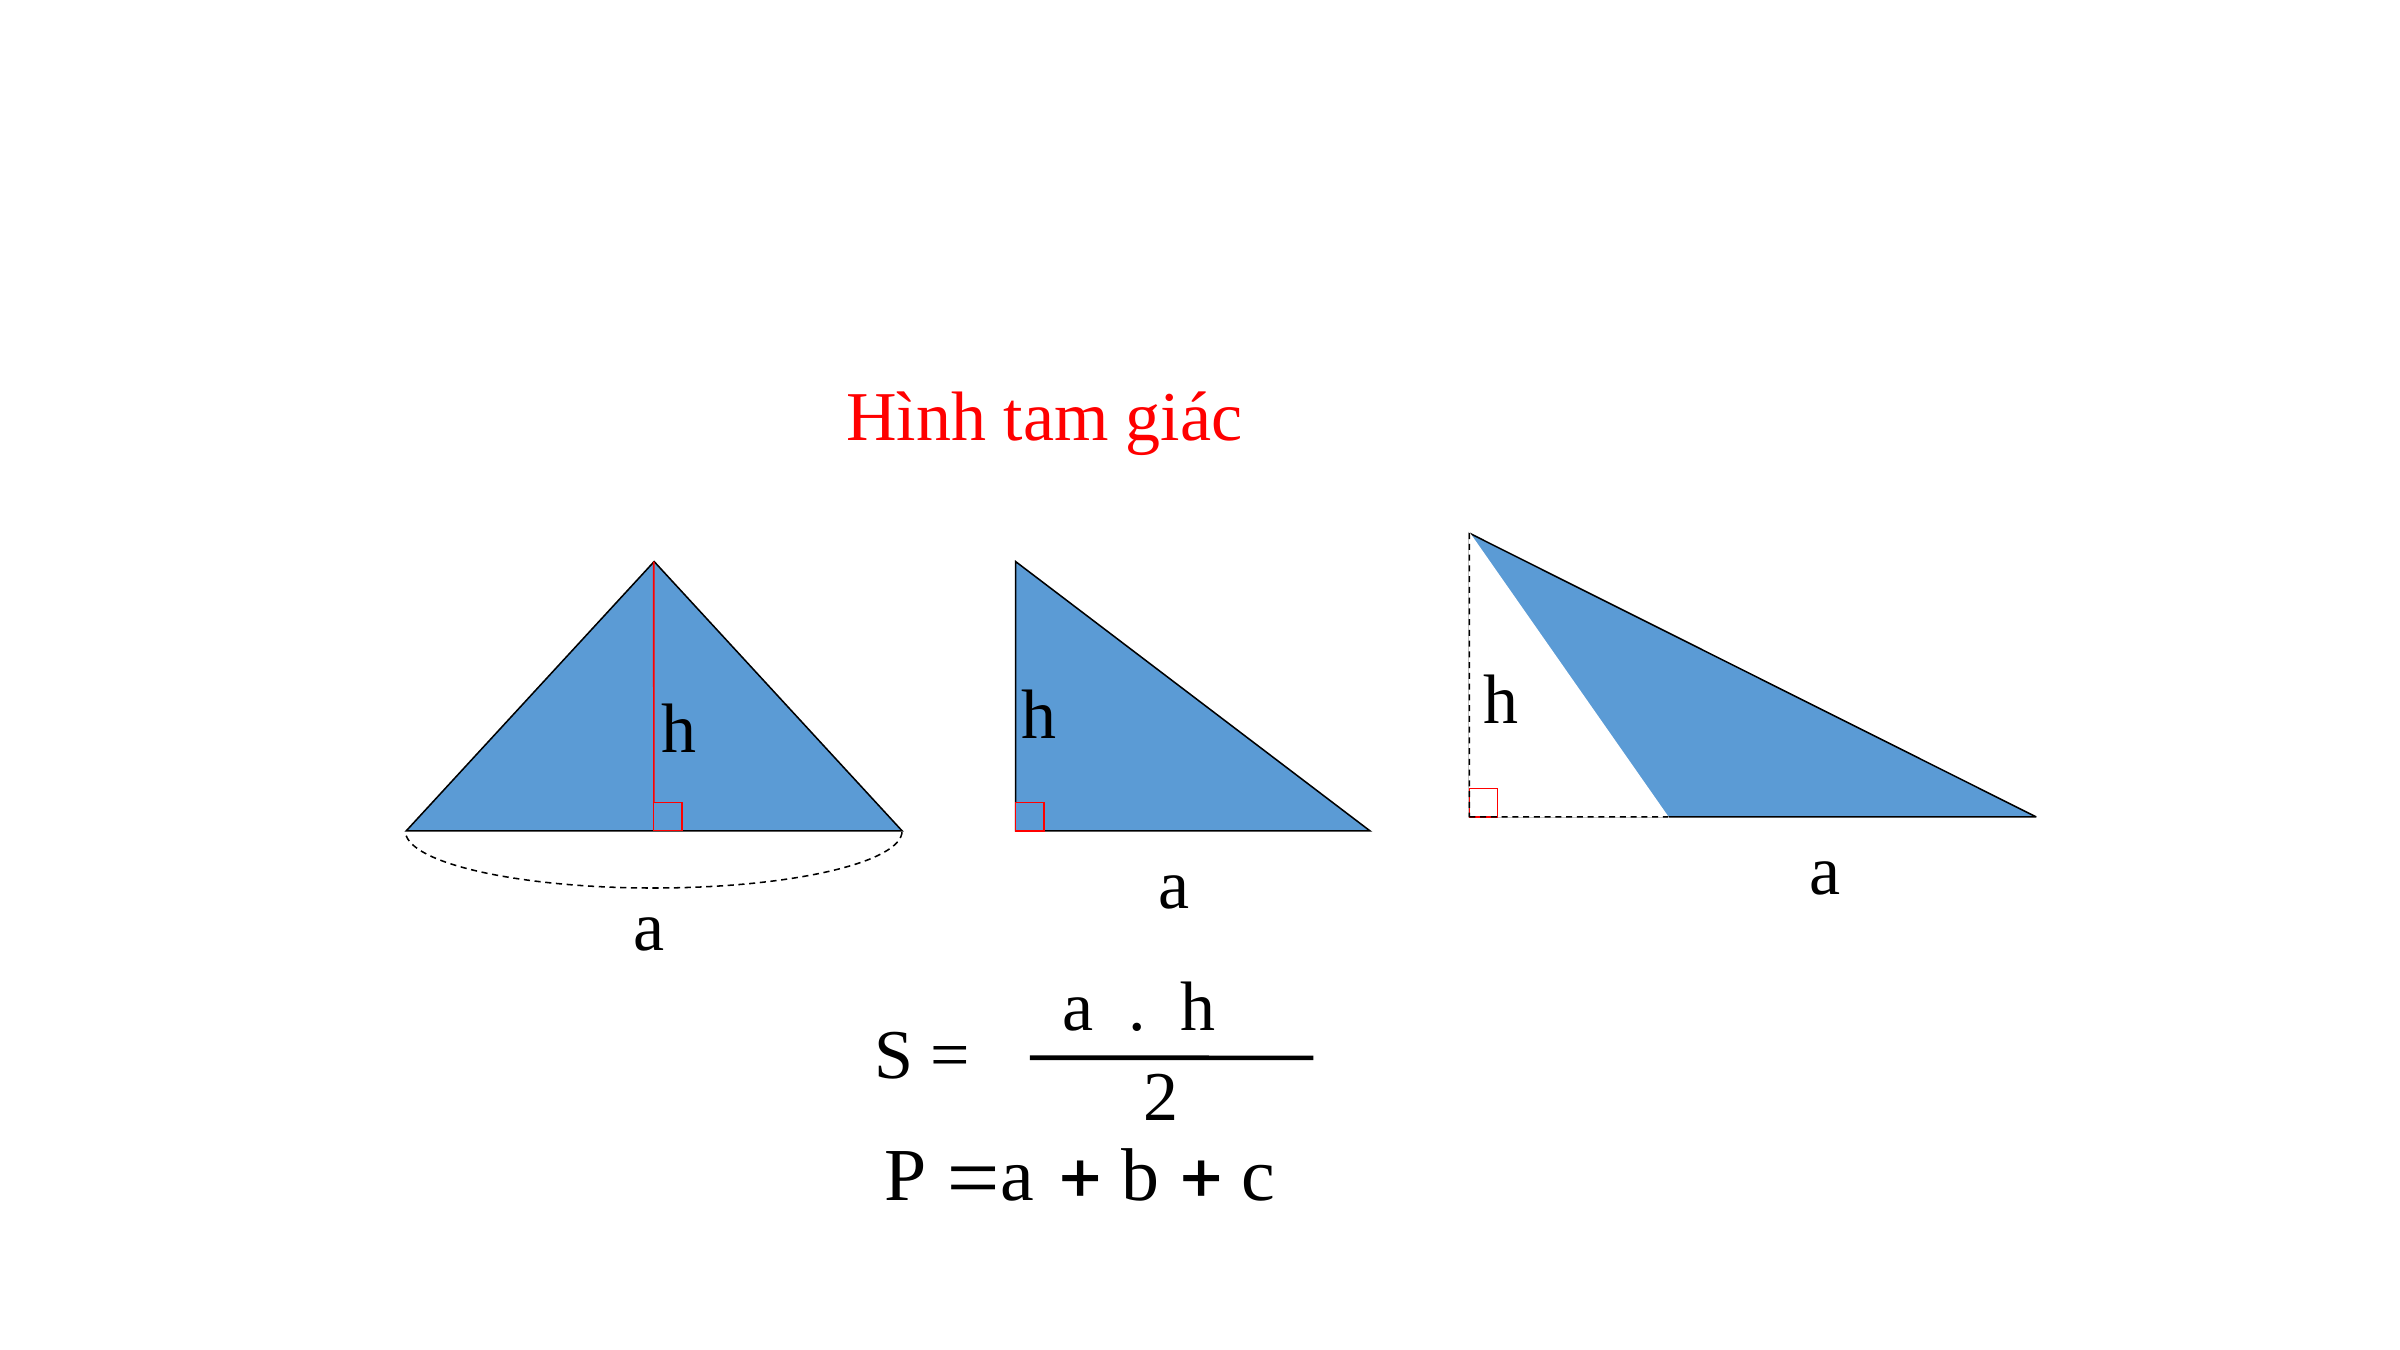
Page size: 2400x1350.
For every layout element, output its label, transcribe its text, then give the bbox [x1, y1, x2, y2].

text_box [654, 561, 902, 830]
text_box [1469, 534, 1549, 646]
text_box a . h [1029, 953, 1314, 1053]
text_box a [1795, 816, 1867, 916]
text_box h [1469, 646, 1583, 746]
text_box 2 [1129, 1043, 1243, 1136]
text_box [1015, 802, 1044, 831]
text_box [1470, 533, 2037, 817]
text_box [1469, 695, 1668, 817]
text_box [653, 802, 683, 830]
text_box [406, 562, 653, 831]
text_box h [1006, 660, 1078, 760]
text_box h [647, 674, 704, 774]
text_box [1015, 561, 1371, 831]
text_box a [1143, 830, 1215, 930]
text_box a [618, 873, 690, 973]
text_box S = [859, 1000, 1044, 1100]
text_box [406, 830, 903, 888]
text_box Hình tam giác [831, 363, 1611, 462]
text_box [873, 1136, 1285, 1230]
text_box [1469, 788, 1498, 817]
